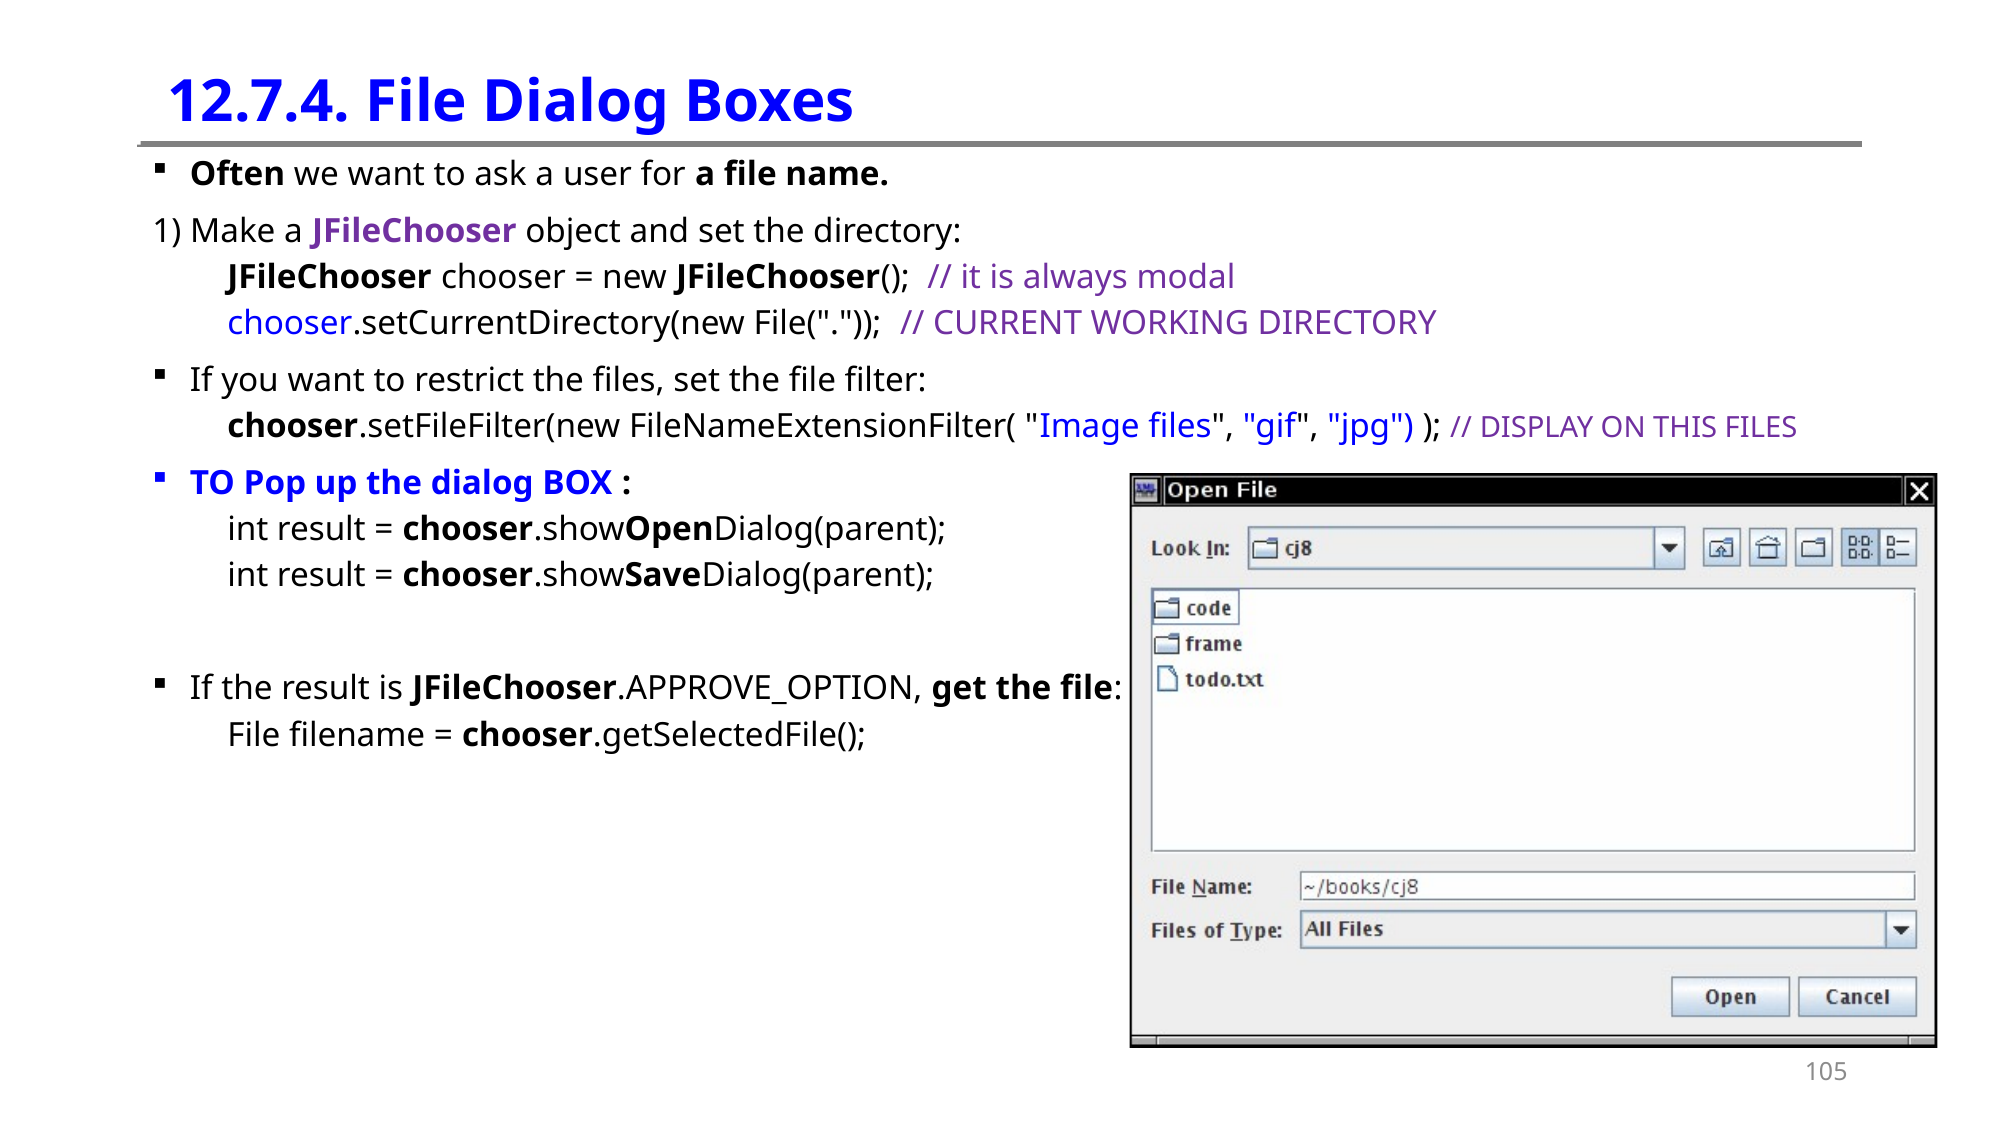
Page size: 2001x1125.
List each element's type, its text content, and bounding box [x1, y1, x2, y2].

slide_number 105 [1412, 1048, 1863, 1103]
list Often we want to ask a user for a file name. 1) Make a JFileChooser object and set the directory: JFileChooser chooser = new JFileChooser(); // it is always modal chooser.setCurrentDirectory(new File(".")); // CURRENT WORKING DIRECTORY If you want to restrict the files, set the file filter: chooser.setFileFilter(new FileNameExtensionFilter( "Image files", "gif", "jpg") ); // DISPLAY ON THIS FILES TO Pop up the dialog BOX : int result = chooser.showOpenDialog(parent); int result = chooser.showSaveDialog(parent); If the result is JFileChooser.APPROVE_OPTION, get the file: File filename = chooser.getSelectedFile(); [137, 149, 1960, 1043]
text_box [1129, 473, 1938, 1048]
title 12.7.4. File Dialog Boxes [137, 59, 1863, 145]
